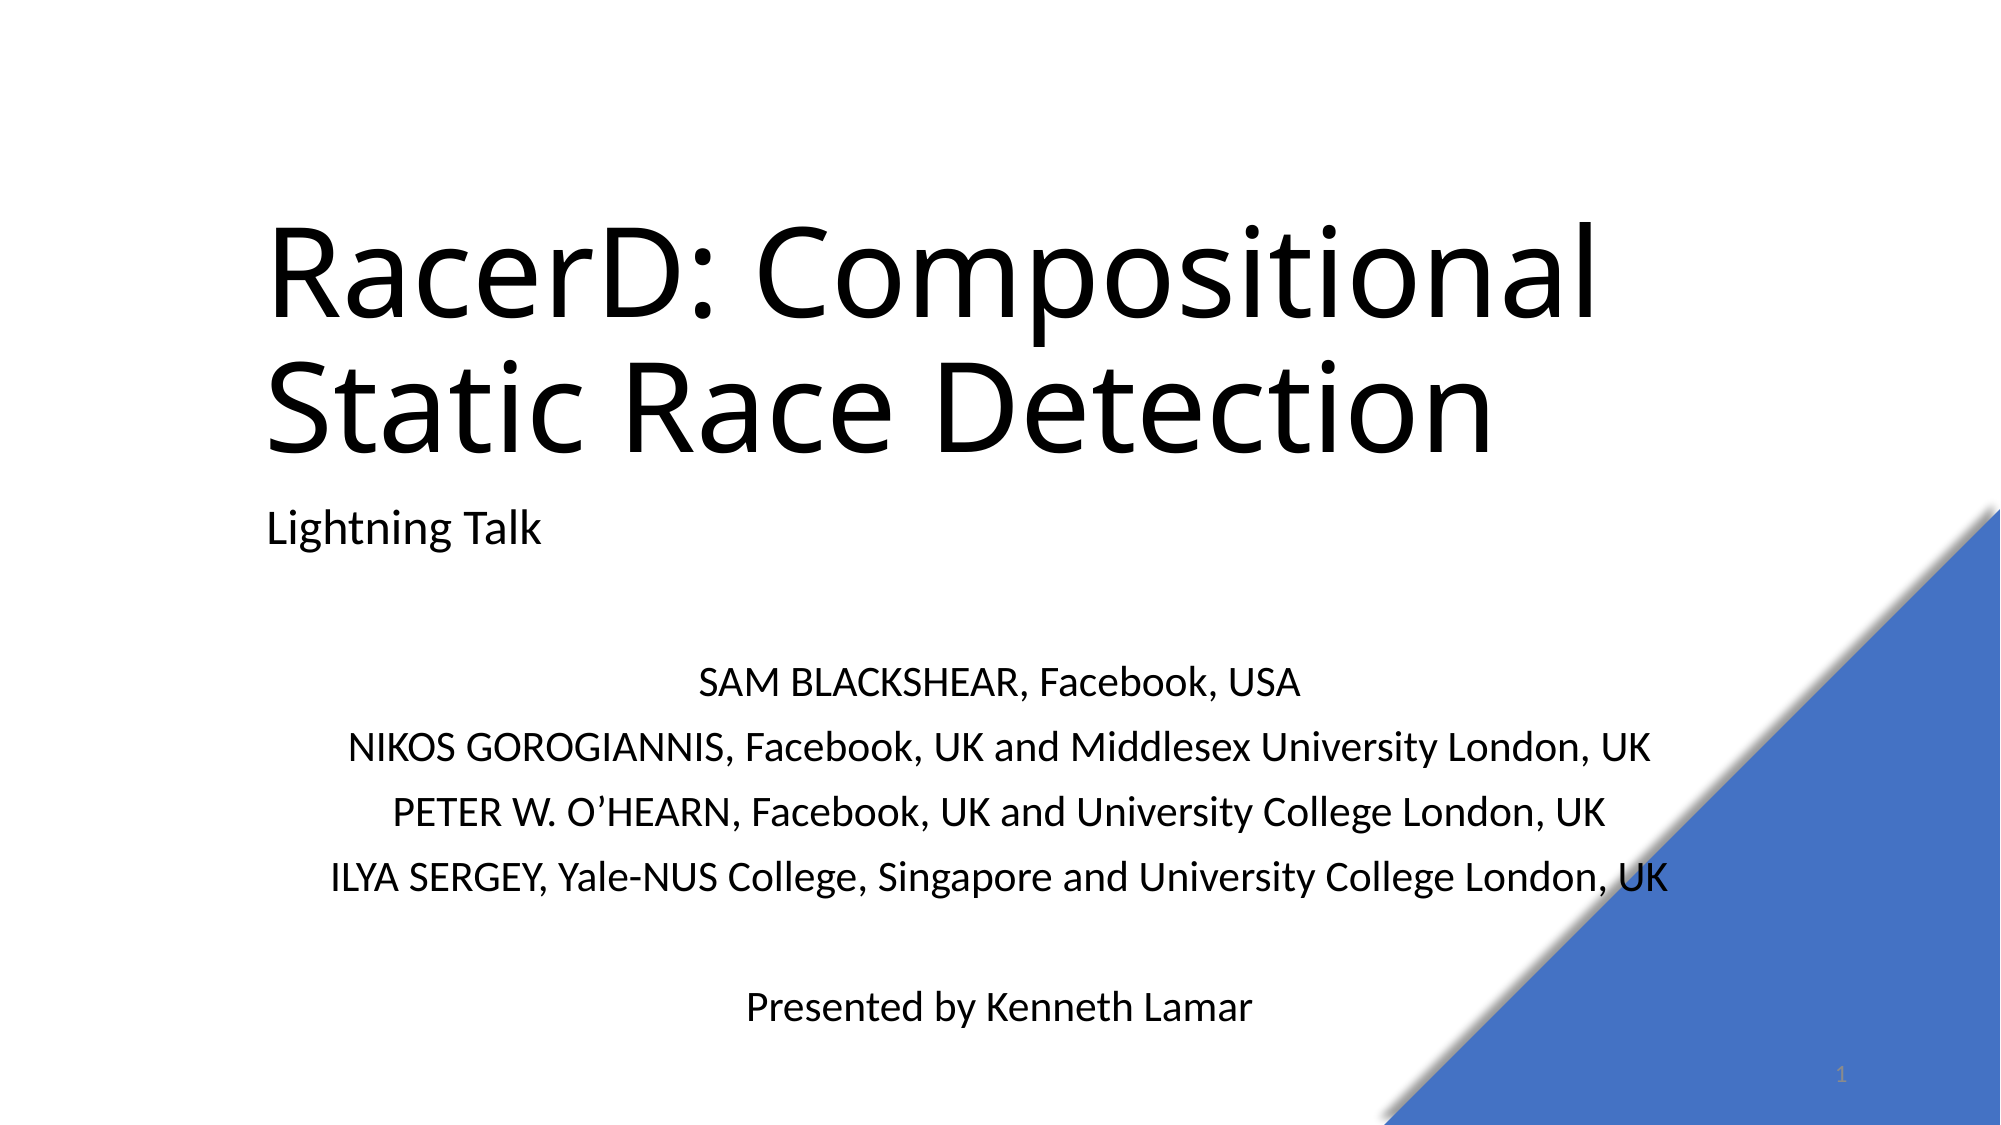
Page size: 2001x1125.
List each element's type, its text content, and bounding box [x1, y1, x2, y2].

subtitle SAM BLACKSHEAR, Facebook, USA NIKOS GOROGIANNIS, Facebook, UK and Middlesex University London, UK PETER W. O’HEARN, Facebook, UK and University College London, UK ILYA SERGEY, Yale-NUS College, Singapore and University College London, UK Presented by Kenneth Lamar [249, 651, 1750, 1043]
title RacerD: Compositional Static Race Detection [249, 95, 1750, 487]
slide_number 1 [1412, 1042, 1863, 1103]
text_box Lightning Talk [251, 486, 558, 562]
